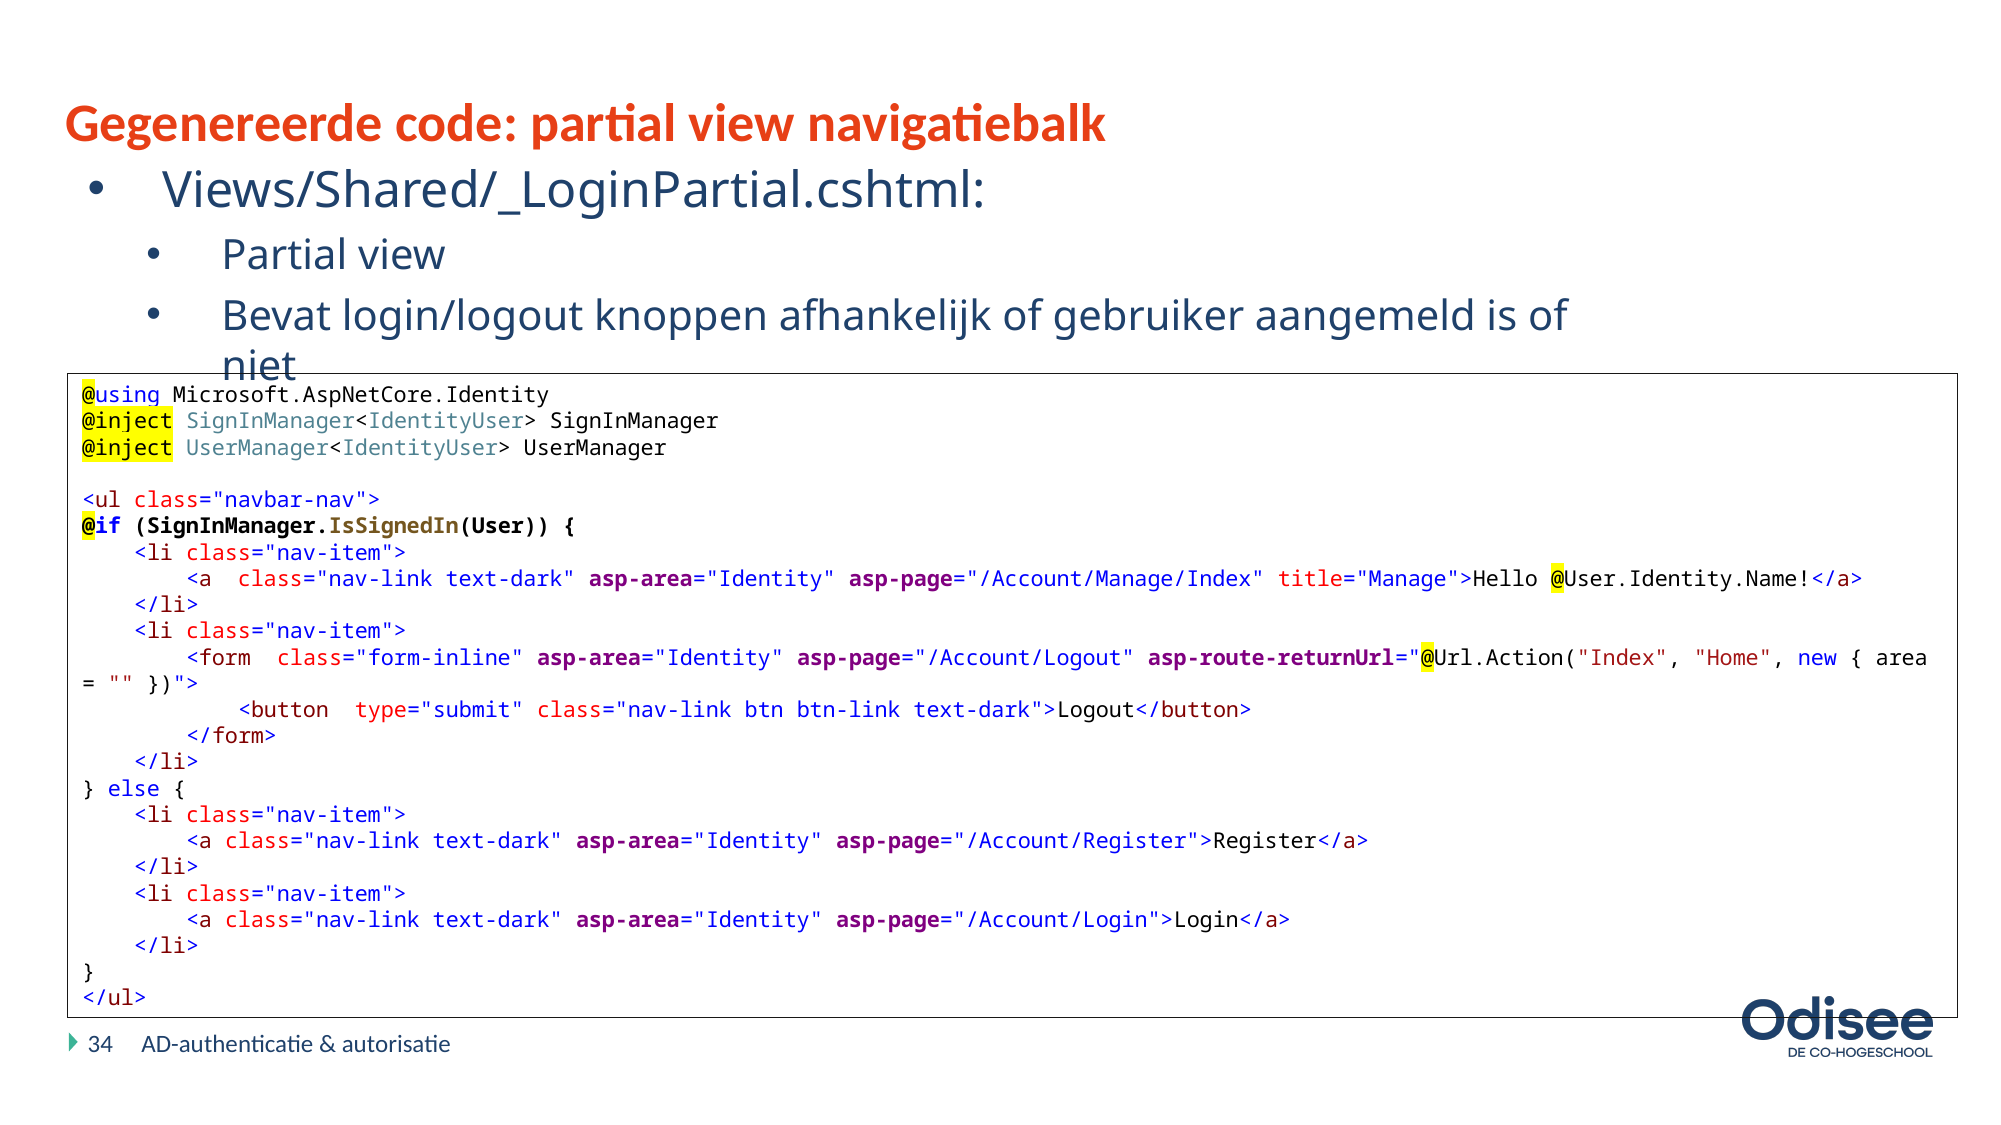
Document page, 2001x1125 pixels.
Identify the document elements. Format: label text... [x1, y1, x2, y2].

text_box @using Microsoft.AspNetCore.Identity @inject SignInManager<IdentityUser> SignInManager @inject UserManager<IdentityUser> UserManager <ul class="navbar-nav"> @if (SignInManager.IsSignedIn(User)) { <li class="nav-item"> <a class="nav-link text-dark" asp-area="Identity" asp-page="/Account/Manage/Index" title="Manage">Hello @User.Identity.Name!</a> </li> <li class="nav-item"> <form class="form-inline" asp-area="Identity" asp-page="/Account/Logout" asp-route-returnUrl="@Url.Action("Index", "Home", new { area = "" })"> <button type="submit" class="nav-link btn btn-link text-dark">Logout</button> </form> </li> } else { <li class="nav-item"> <a class="nav-link text-dark" asp-area="Identity" asp-page="/Account/Register">Register</a> </li> <li class="nav-item"> <a class="nav-link text-dark" asp-area="Identity" asp-page="/Account/Login">Login</a> </li> } </ul> [67, 373, 1958, 1018]
slide_number 34 [87, 1027, 135, 1088]
picture [1742, 1018, 1933, 1057]
title Gegenereerde code: partial view navigatiebalk [64, 100, 1790, 213]
list Views/Shared/_LoginPartial.cshtml: Partial view Bevat login/logout knoppen afhankelijk of gebruiker aangemeld is of niet [87, 157, 1611, 352]
footer AD-authenticatie & autorisatie [141, 1027, 817, 1088]
